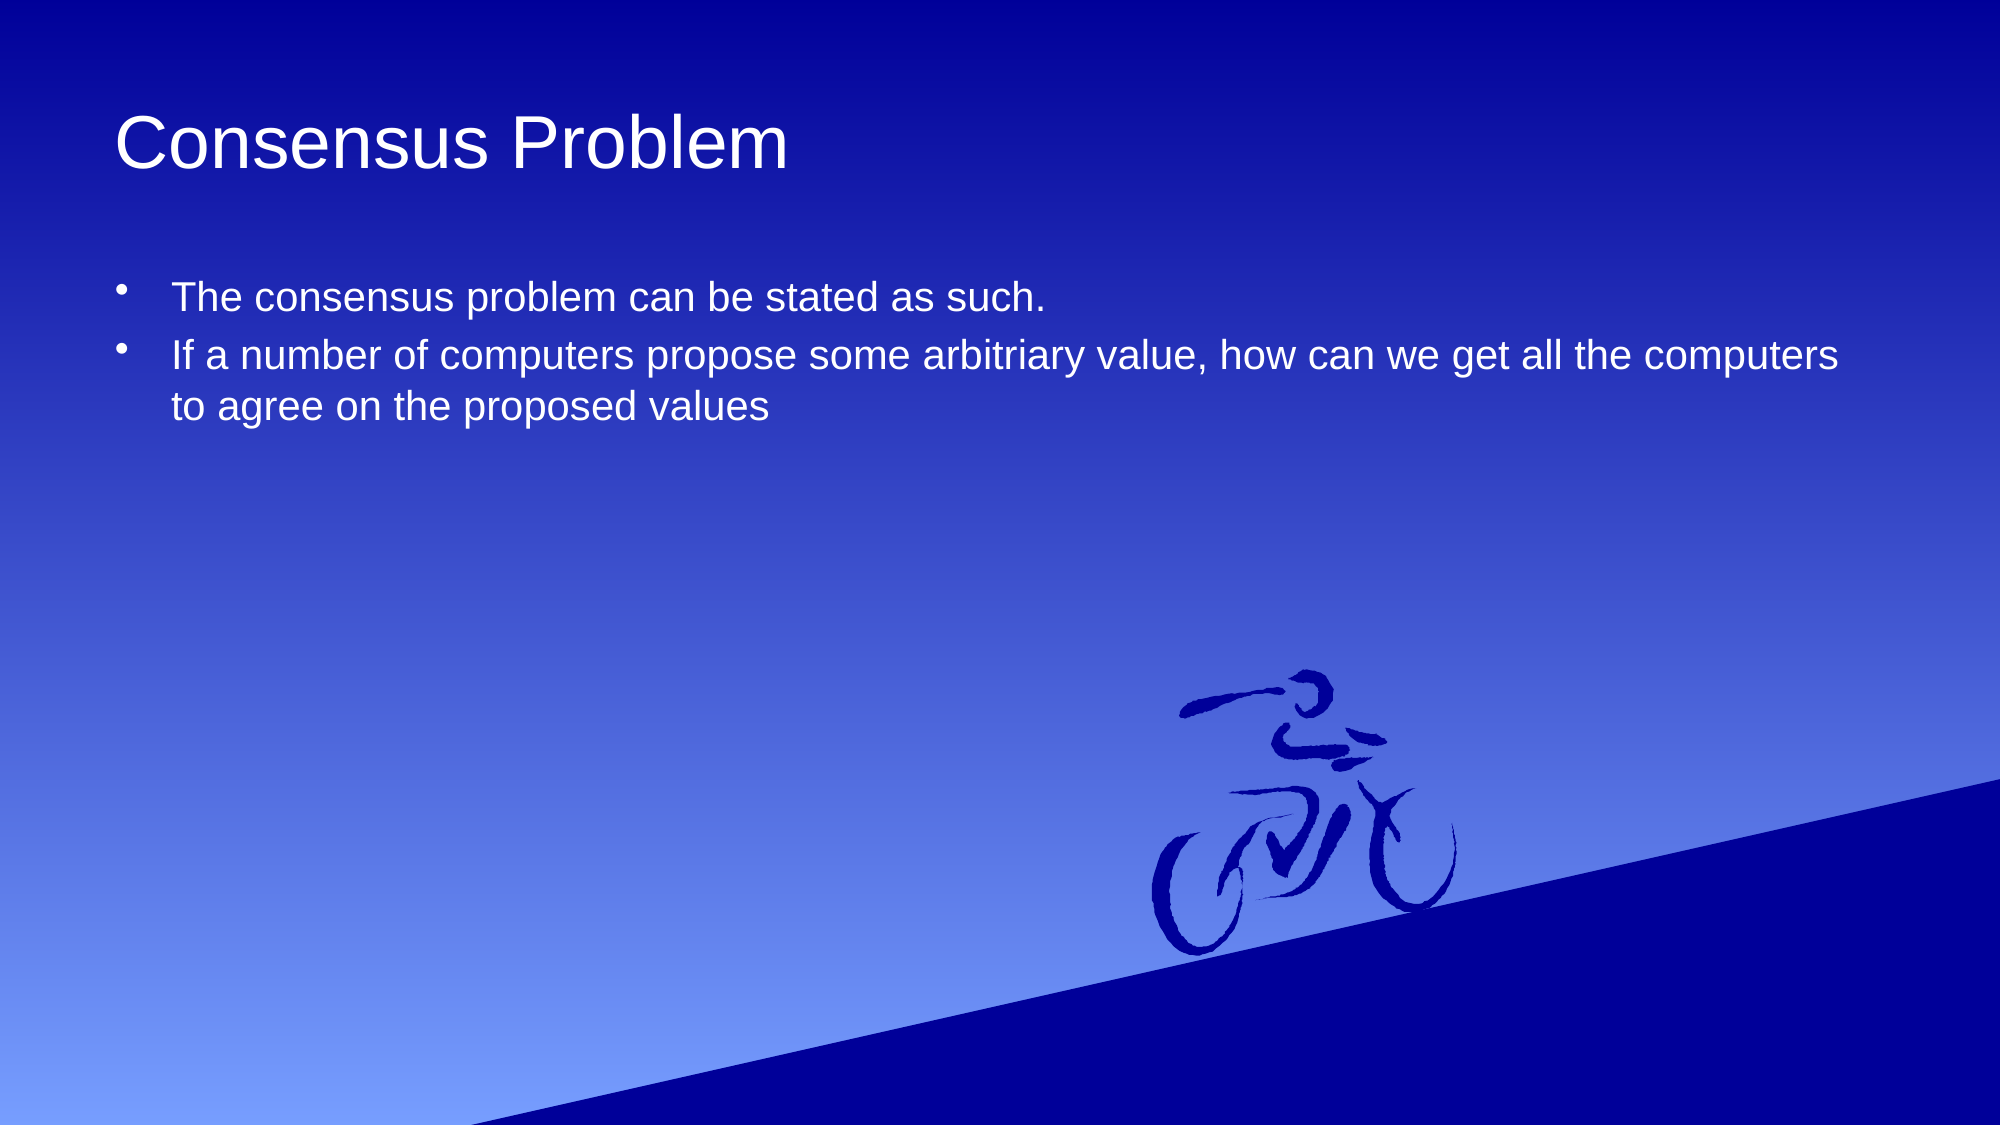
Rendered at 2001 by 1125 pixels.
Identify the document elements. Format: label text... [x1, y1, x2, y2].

title Consensus Problem [99, 44, 1901, 233]
list The consensus problem can be stated as such. If a number of computers propose some arbitriary value, how can we get all the computers to agree on the proposed values [99, 262, 1901, 1006]
